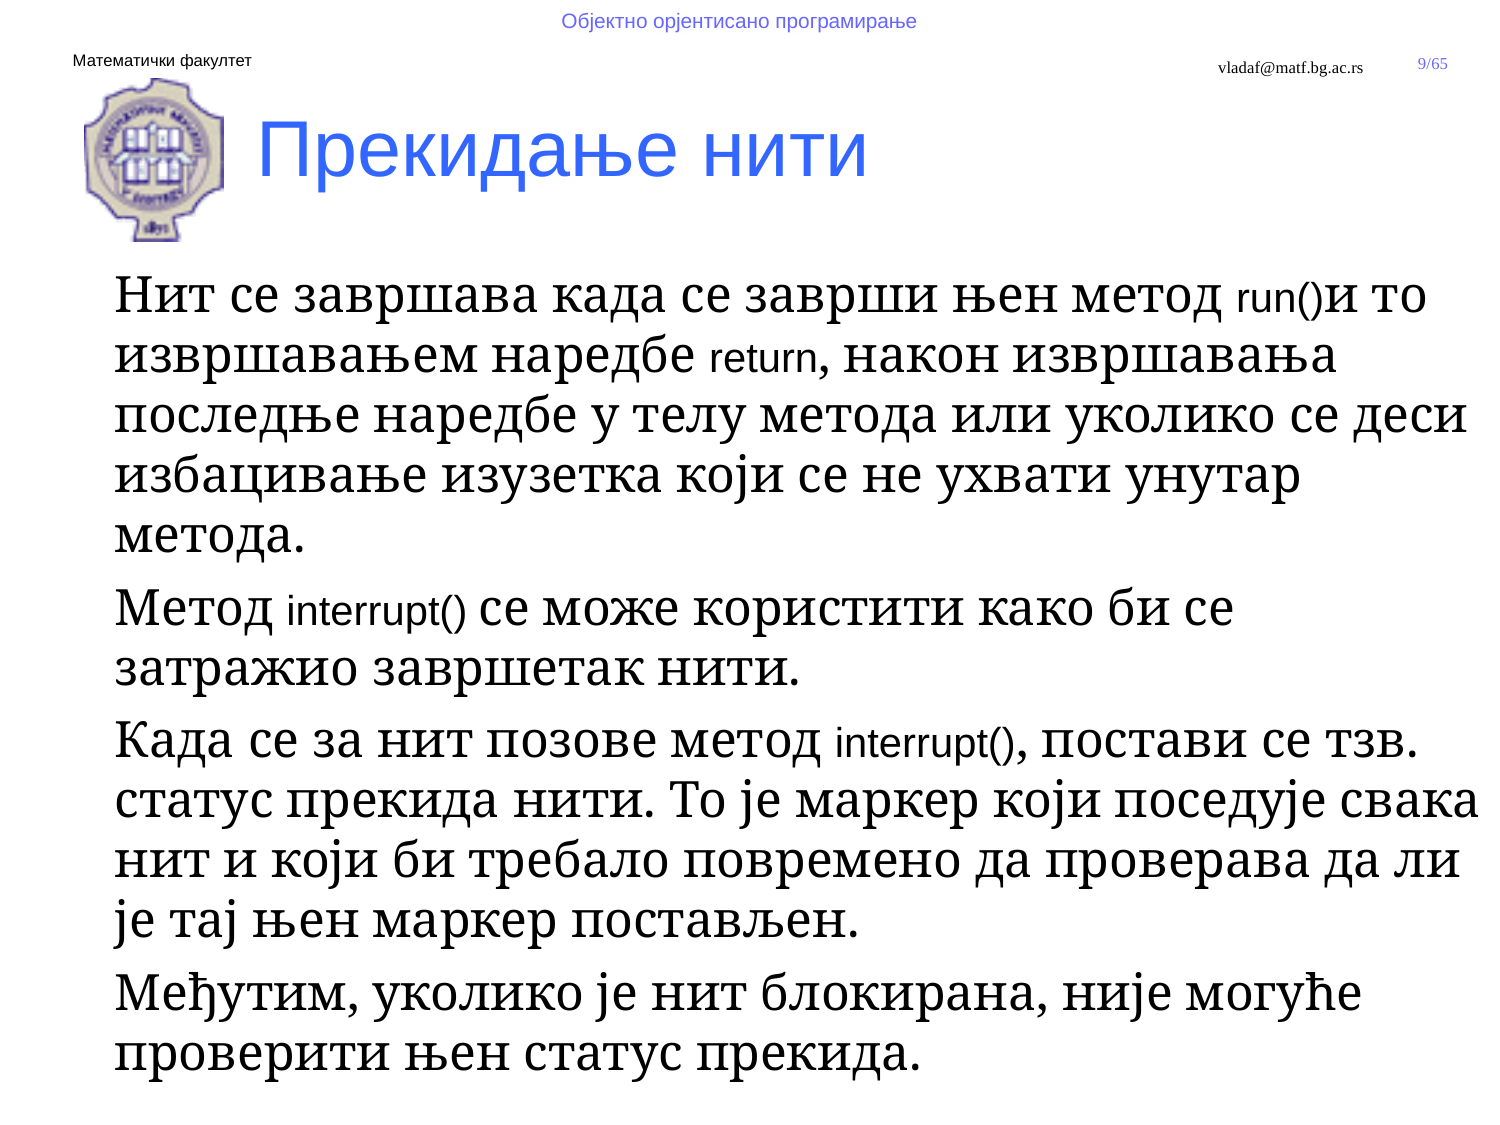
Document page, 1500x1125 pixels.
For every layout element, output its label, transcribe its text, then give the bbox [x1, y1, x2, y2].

picture [84, 78, 224, 242]
text_box Прекидање нити [242, 69, 1500, 220]
text_box Нит се завршава када се заврши њен метод run()и то извршавањем наредбе return, након извршавања последње наредбе у телу метода или уколико се деси избацивање изузетка који се не ухвати унутар метода. Метод interrupt() се може користити како би се затражио завршетак нити. Када се за нит позове метод interrupt(), постави се тзв. статус прекида нити. То је маркер који поседује свака нит и који би требало повремено да проверава да ли је тај њен маркер постављен. Међутим, уколико је нит блокирана, није могуће проверити њен статус прекида. [99, 255, 1500, 1088]
